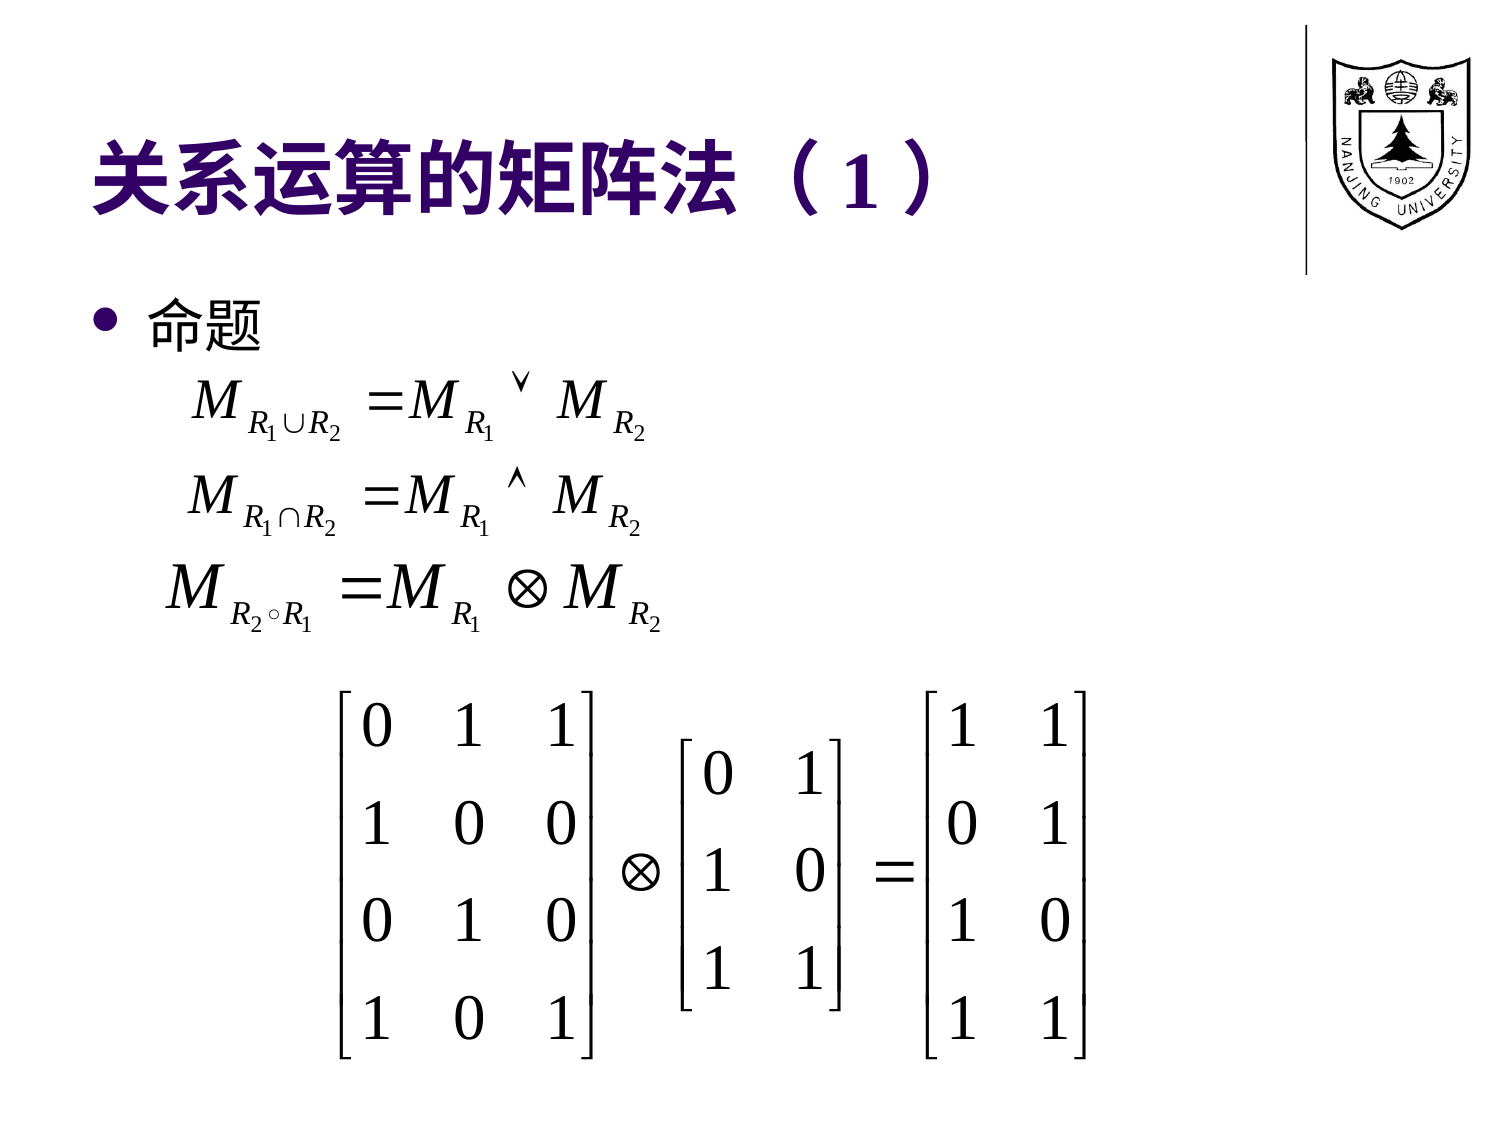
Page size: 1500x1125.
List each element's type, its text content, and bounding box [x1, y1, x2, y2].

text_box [178, 455, 656, 544]
list 命题 [75, 282, 1425, 1006]
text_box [324, 680, 1111, 1071]
title 关系运算的矩阵法（1） [75, 20, 1313, 233]
picture [1328, 51, 1481, 235]
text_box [156, 545, 678, 647]
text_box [182, 361, 661, 453]
